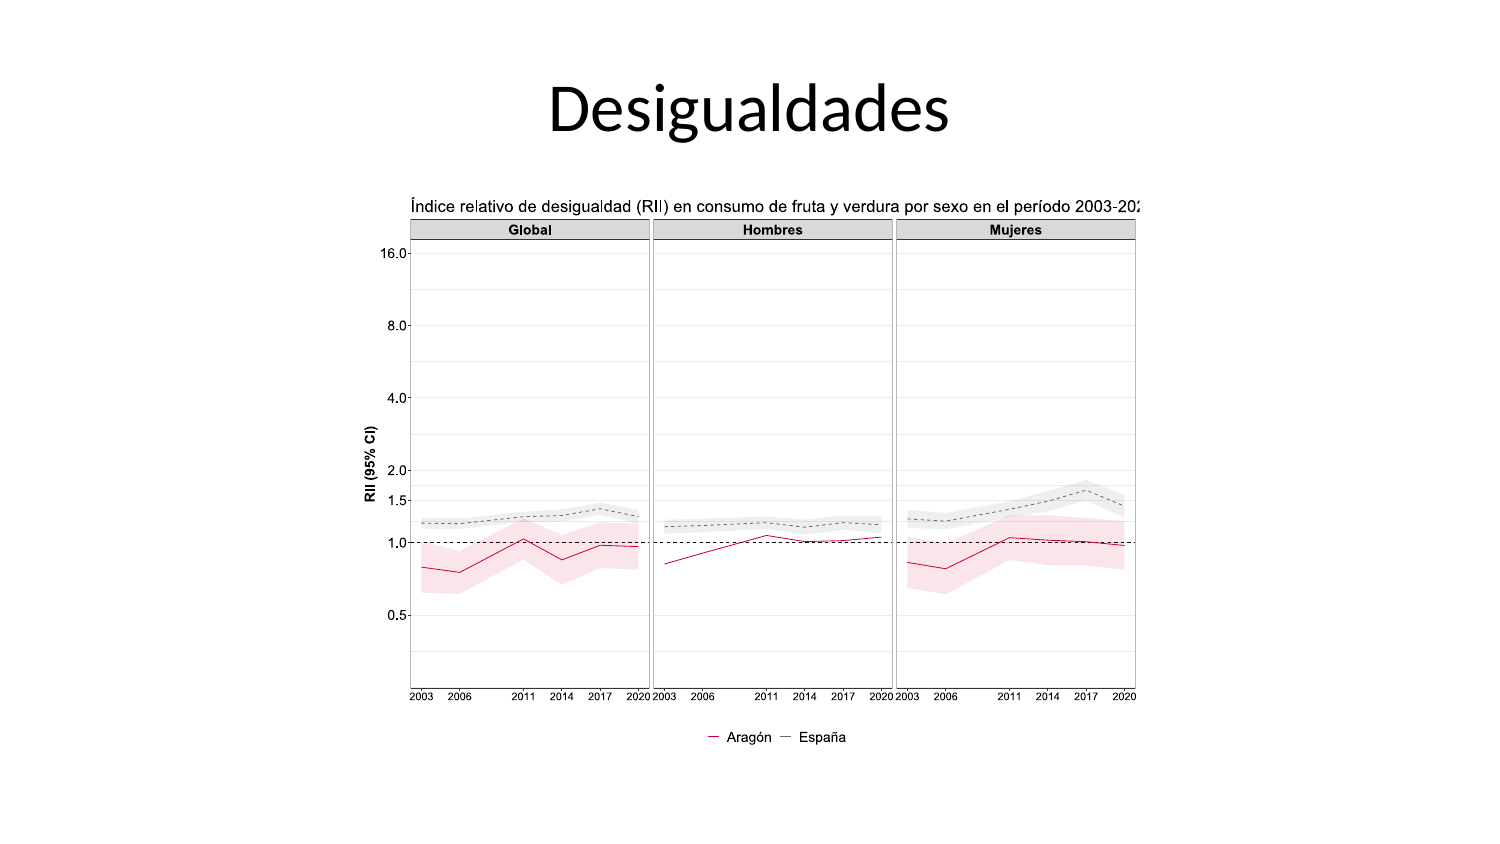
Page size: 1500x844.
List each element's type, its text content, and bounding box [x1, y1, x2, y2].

title Desigualdades [75, 33, 1425, 175]
picture [360, 195, 1140, 753]
